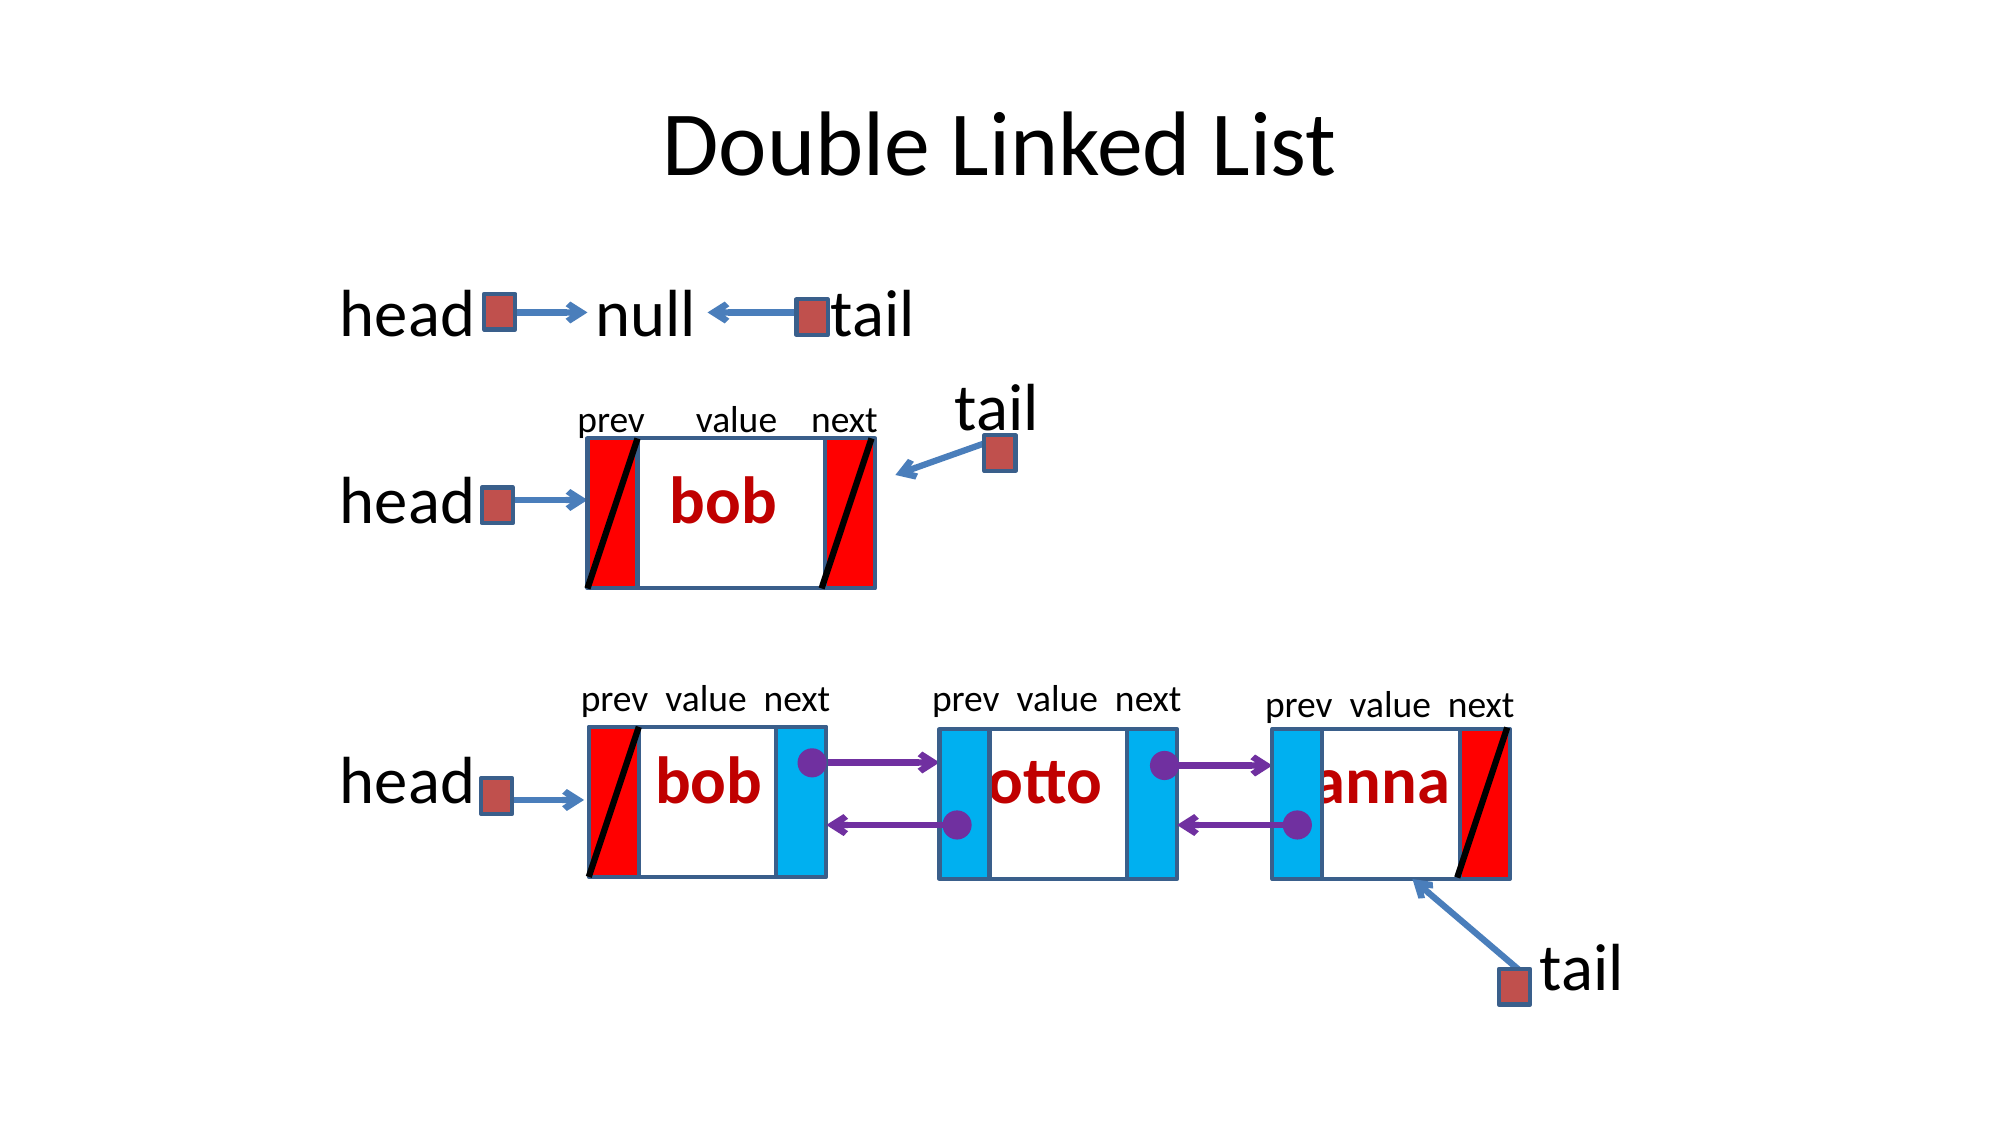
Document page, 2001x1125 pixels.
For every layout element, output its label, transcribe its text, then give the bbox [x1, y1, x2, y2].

text_box [1282, 810, 1312, 840]
text_box [982, 433, 1018, 473]
title Double Linked List [99, 45, 1900, 233]
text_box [1457, 727, 1508, 877]
text_box [1497, 967, 1532, 1007]
text_box [942, 810, 972, 840]
text_box [1149, 750, 1179, 768]
text_box [642, 727, 774, 879]
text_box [588, 726, 640, 877]
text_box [821, 438, 872, 589]
text_box [797, 748, 827, 778]
text_box prev value next [1224, 672, 1558, 733]
text_box [1270, 733, 1324, 881]
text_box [587, 438, 638, 589]
text_box [1324, 733, 1451, 881]
text_box prev value next [540, 666, 874, 727]
text_box [794, 297, 830, 337]
text_box [480, 485, 515, 525]
text_box [937, 727, 992, 881]
text_box [641, 448, 817, 590]
text_box [774, 727, 828, 879]
text_box [479, 776, 514, 816]
list head null tail tail head bob head bob otto anna tail [324, 262, 1750, 1088]
text_box [1151, 772, 1177, 781]
text_box [1125, 727, 1179, 881]
text_box prev value next [562, 387, 896, 448]
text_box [1412, 878, 1526, 976]
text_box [895, 437, 1002, 476]
text_box [482, 292, 517, 332]
text_box [992, 727, 1125, 881]
text_box prev value next [891, 666, 1225, 726]
